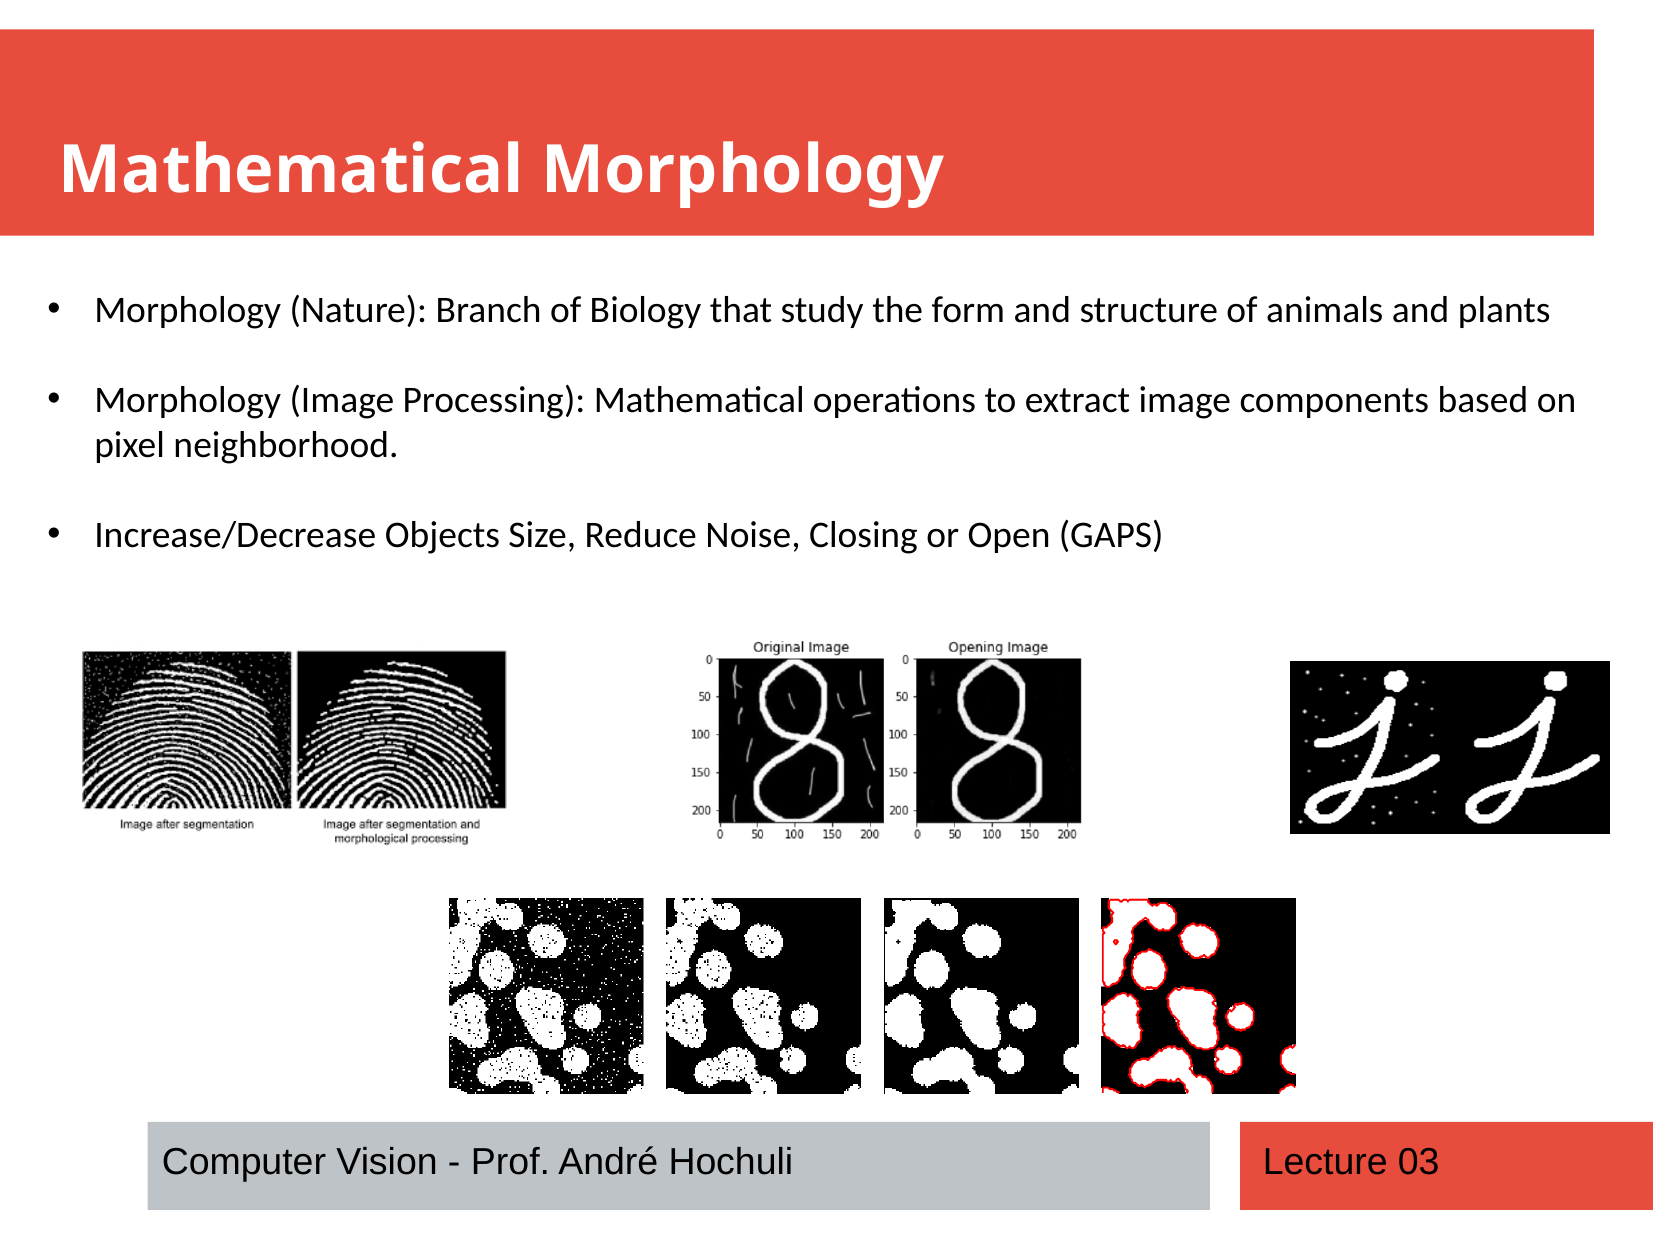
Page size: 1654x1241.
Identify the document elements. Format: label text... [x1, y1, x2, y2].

text_box Mathematical Morphology [58, 58, 1594, 206]
picture [72, 645, 512, 851]
text_box Morphology (Nature): Branch of Biology that study the form and structure of animals and plants Morphology (Image Processing): Mathematical operations to extract image components based on pixel neighborhood. Increase/Decrease Objects Size, Reduce Noise, Closing or Open (GAPS) [32, 277, 1594, 562]
picture [439, 897, 1306, 1115]
text_box Lecture 03 [1248, 1129, 1623, 1189]
text_box Computer Vision - Prof. André Hochuli [147, 1129, 1205, 1189]
picture [675, 636, 1127, 847]
picture [1290, 661, 1610, 835]
